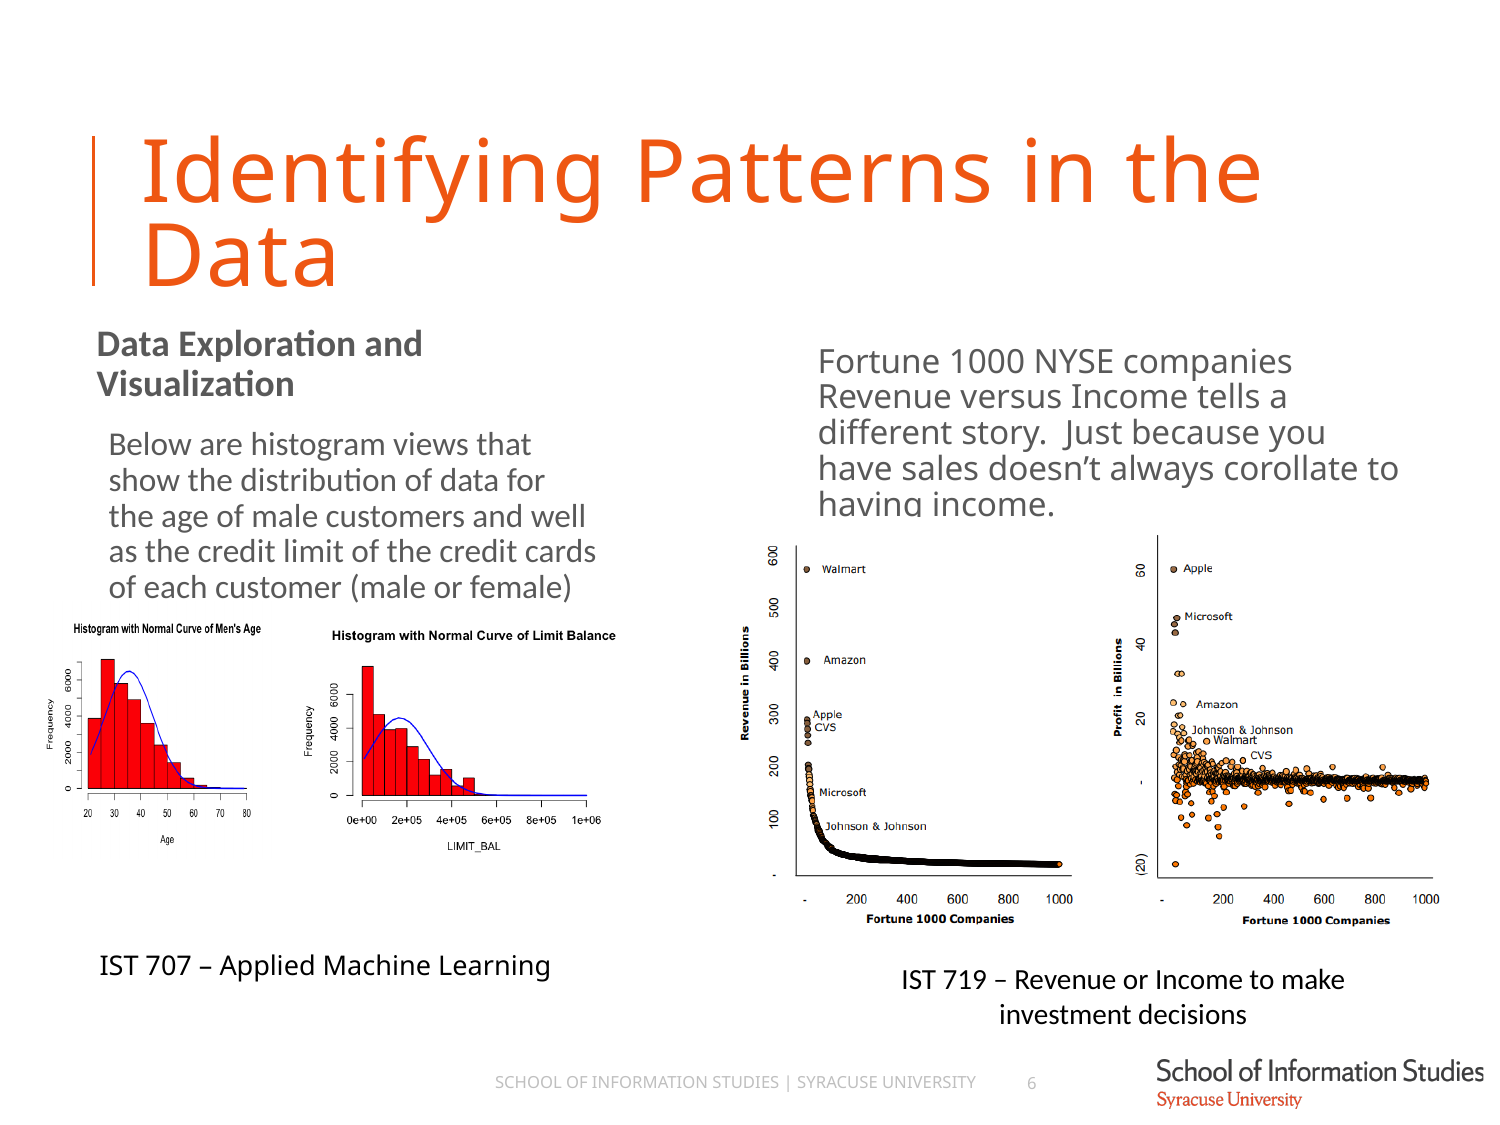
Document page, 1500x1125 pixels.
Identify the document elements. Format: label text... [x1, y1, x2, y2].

picture [300, 608, 622, 866]
picture [723, 516, 1456, 944]
text_box IST 707 – Applied Machine Learning [84, 940, 622, 988]
text_box IST 719 – Revenue or Income to make investment decisions [847, 952, 1399, 1038]
text_box Fortune 1000 NYSE companies Revenue versus Income tells a different story. Just because you have sales doesn’t always corollate to having income. [810, 336, 1411, 512]
picture [44, 601, 273, 859]
list Data Exploration and Visualization [89, 316, 594, 385]
title Identifying Patterns in the Data [126, 96, 1322, 342]
text_box Below are histogram views that show the distribution of data for the age of male customers and well as the credit limit of the credit cards of each customer (male or female) [101, 419, 606, 609]
slide_number 6 [1012, 1061, 1149, 1107]
footer School of Information Studies | Syracuse University [283, 1061, 993, 1106]
